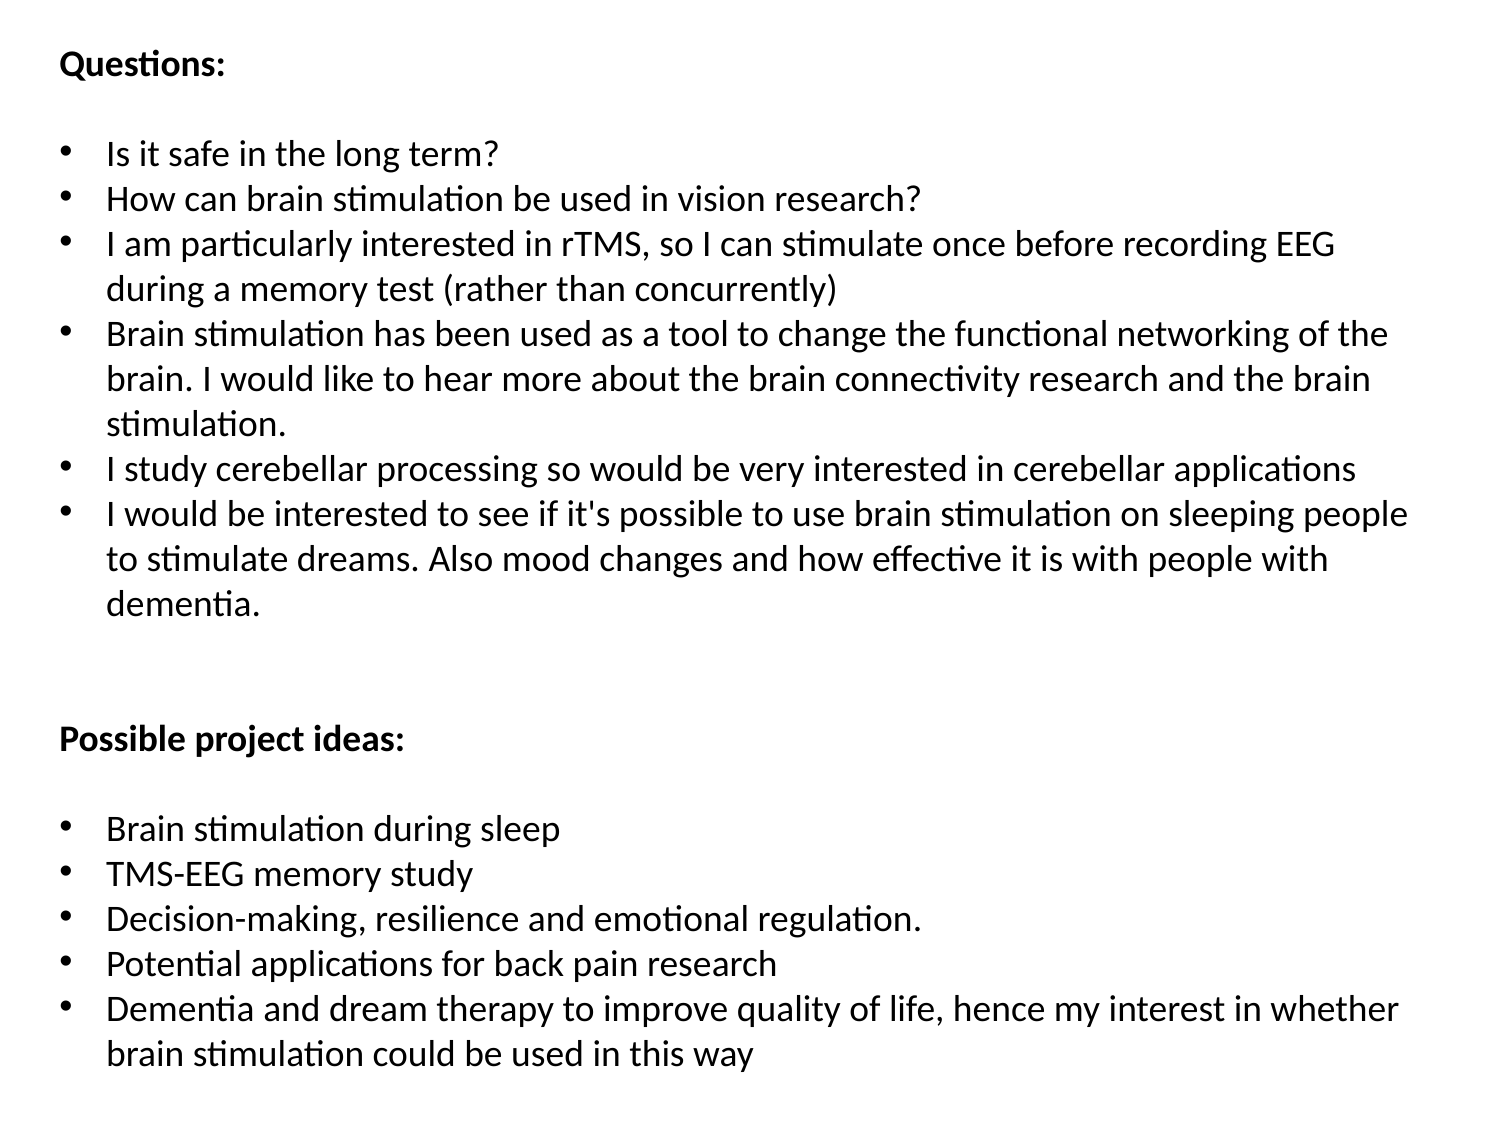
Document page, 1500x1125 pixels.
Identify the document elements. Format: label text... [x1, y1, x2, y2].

text_box Questions: Is it safe in the long term? How can brain stimulation be used in vision research? I am particularly interested in rTMS, so I can stimulate once before recording EEG during a memory test (rather than concurrently) Brain stimulation has been used as a tool to change the functional networking of the brain. I would like to hear more about the brain connectivity research and the brain stimulation. I study cerebellar processing so would be very interested in cerebellar applications I would be interested to see if it's possible to use brain stimulation on sleeping people to stimulate dreams. Also mood changes and how effective it is with people with dementia. Possible project ideas: Brain stimulation during sleep TMS-EEG memory study Decision-making, resilience and emotional regulation. Potential applications for back pain research Dementia and dream therapy to improve quality of life, hence my interest in whether brain stimulation could be used in this way [44, 31, 1459, 1081]
